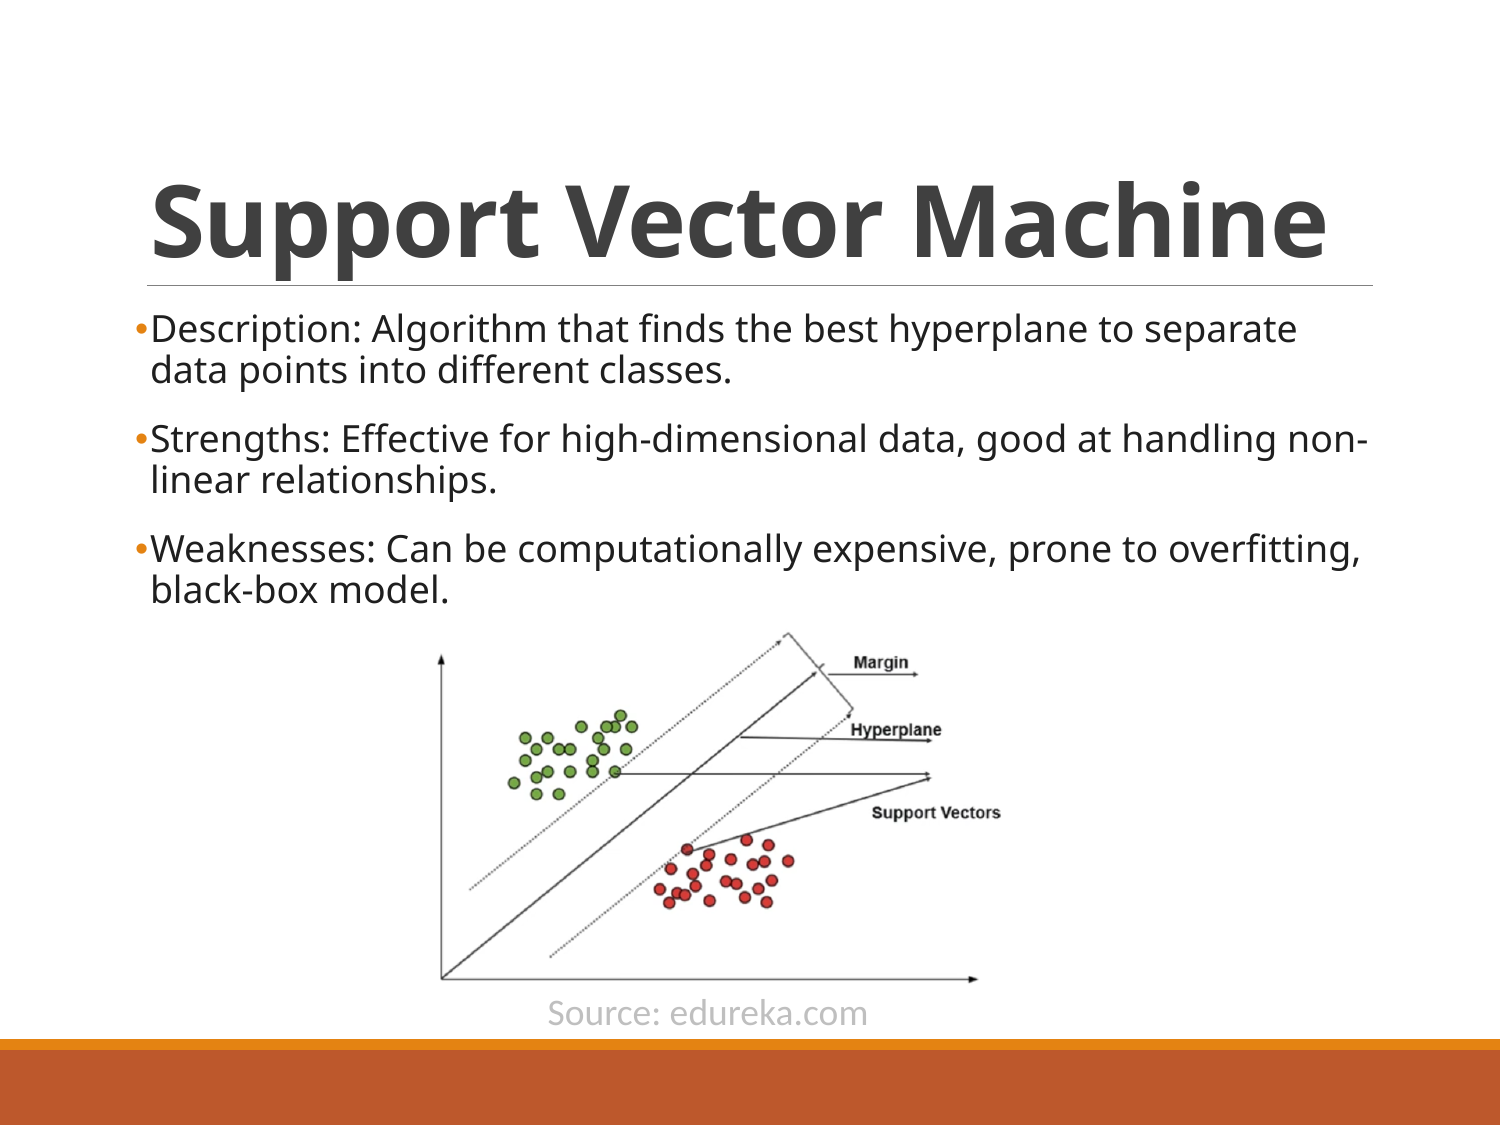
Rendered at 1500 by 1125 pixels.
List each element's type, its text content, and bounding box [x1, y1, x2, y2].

list Description: Algorithm that finds the best hyperplane to separate data points into different classes. Strengths: Effective for high-dimensional data, good at handling non-linear relationships. Weaknesses: Can be computationally expensive, prone to overfitting, black-box model. [135, 302, 1373, 963]
text_box Source: edureka.com [532, 1001, 931, 1041]
picture [408, 605, 1024, 995]
title Support Vector Machine [135, 47, 1373, 285]
